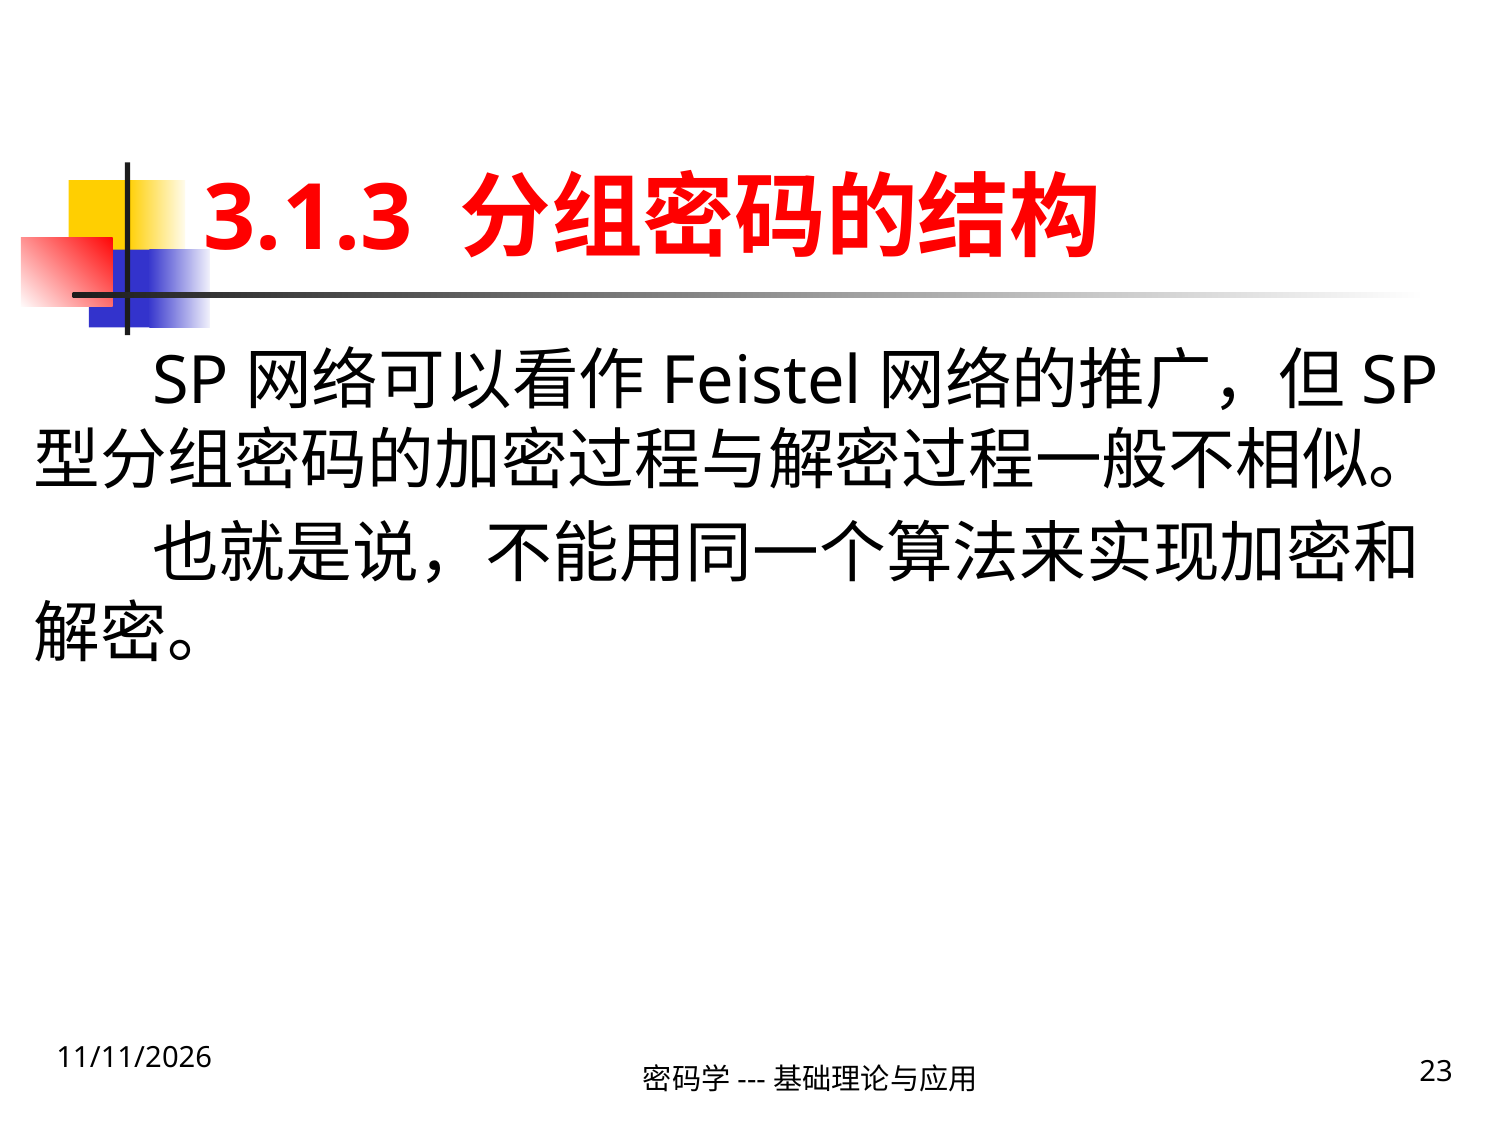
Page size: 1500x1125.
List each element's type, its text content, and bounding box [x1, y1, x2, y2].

slide_number 2020\1\23 Thursday [41, 1019, 463, 1096]
list SP网络可以看作Feistel网络的推广，但SP型分组密码的加密过程与解密过程一般不相似。 也就是说，不能用同一个算法来实现加密和解密。 [18, 328, 1470, 703]
footer 密码学---基础理论与应用 [572, 1027, 1049, 1103]
slide_number 23 [1154, 1023, 1468, 1100]
title 3.1.3 分组密码的结构 [188, 34, 1468, 276]
